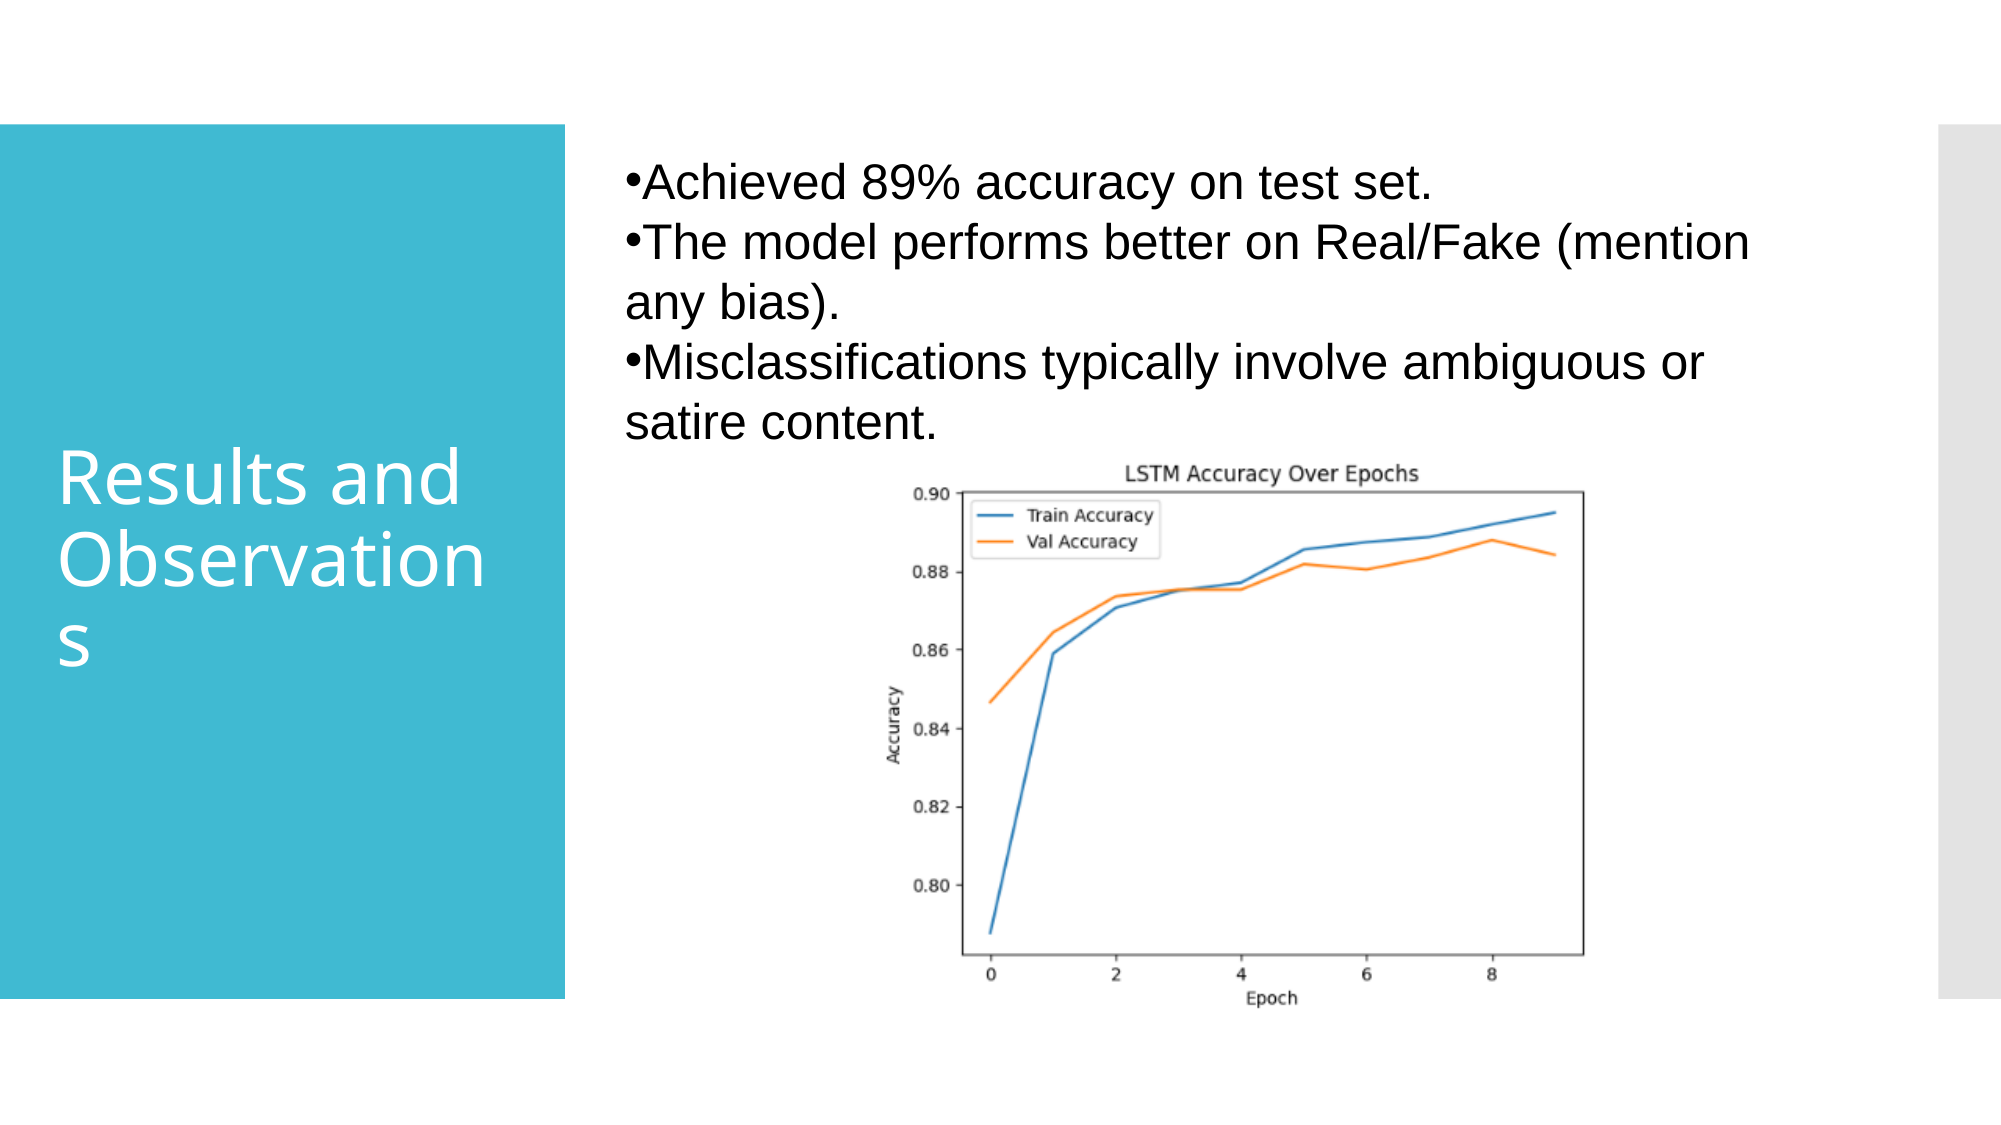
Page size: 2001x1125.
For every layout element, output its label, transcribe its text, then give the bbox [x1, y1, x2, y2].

list Achieved 89% accuracy on test set. The model performs better on Real/Fake (mention any bias). Misclassifications typically involve ambiguous or satire content. [609, 0, 1810, 626]
picture [873, 458, 1619, 1014]
title Results and Observations [41, 184, 525, 940]
